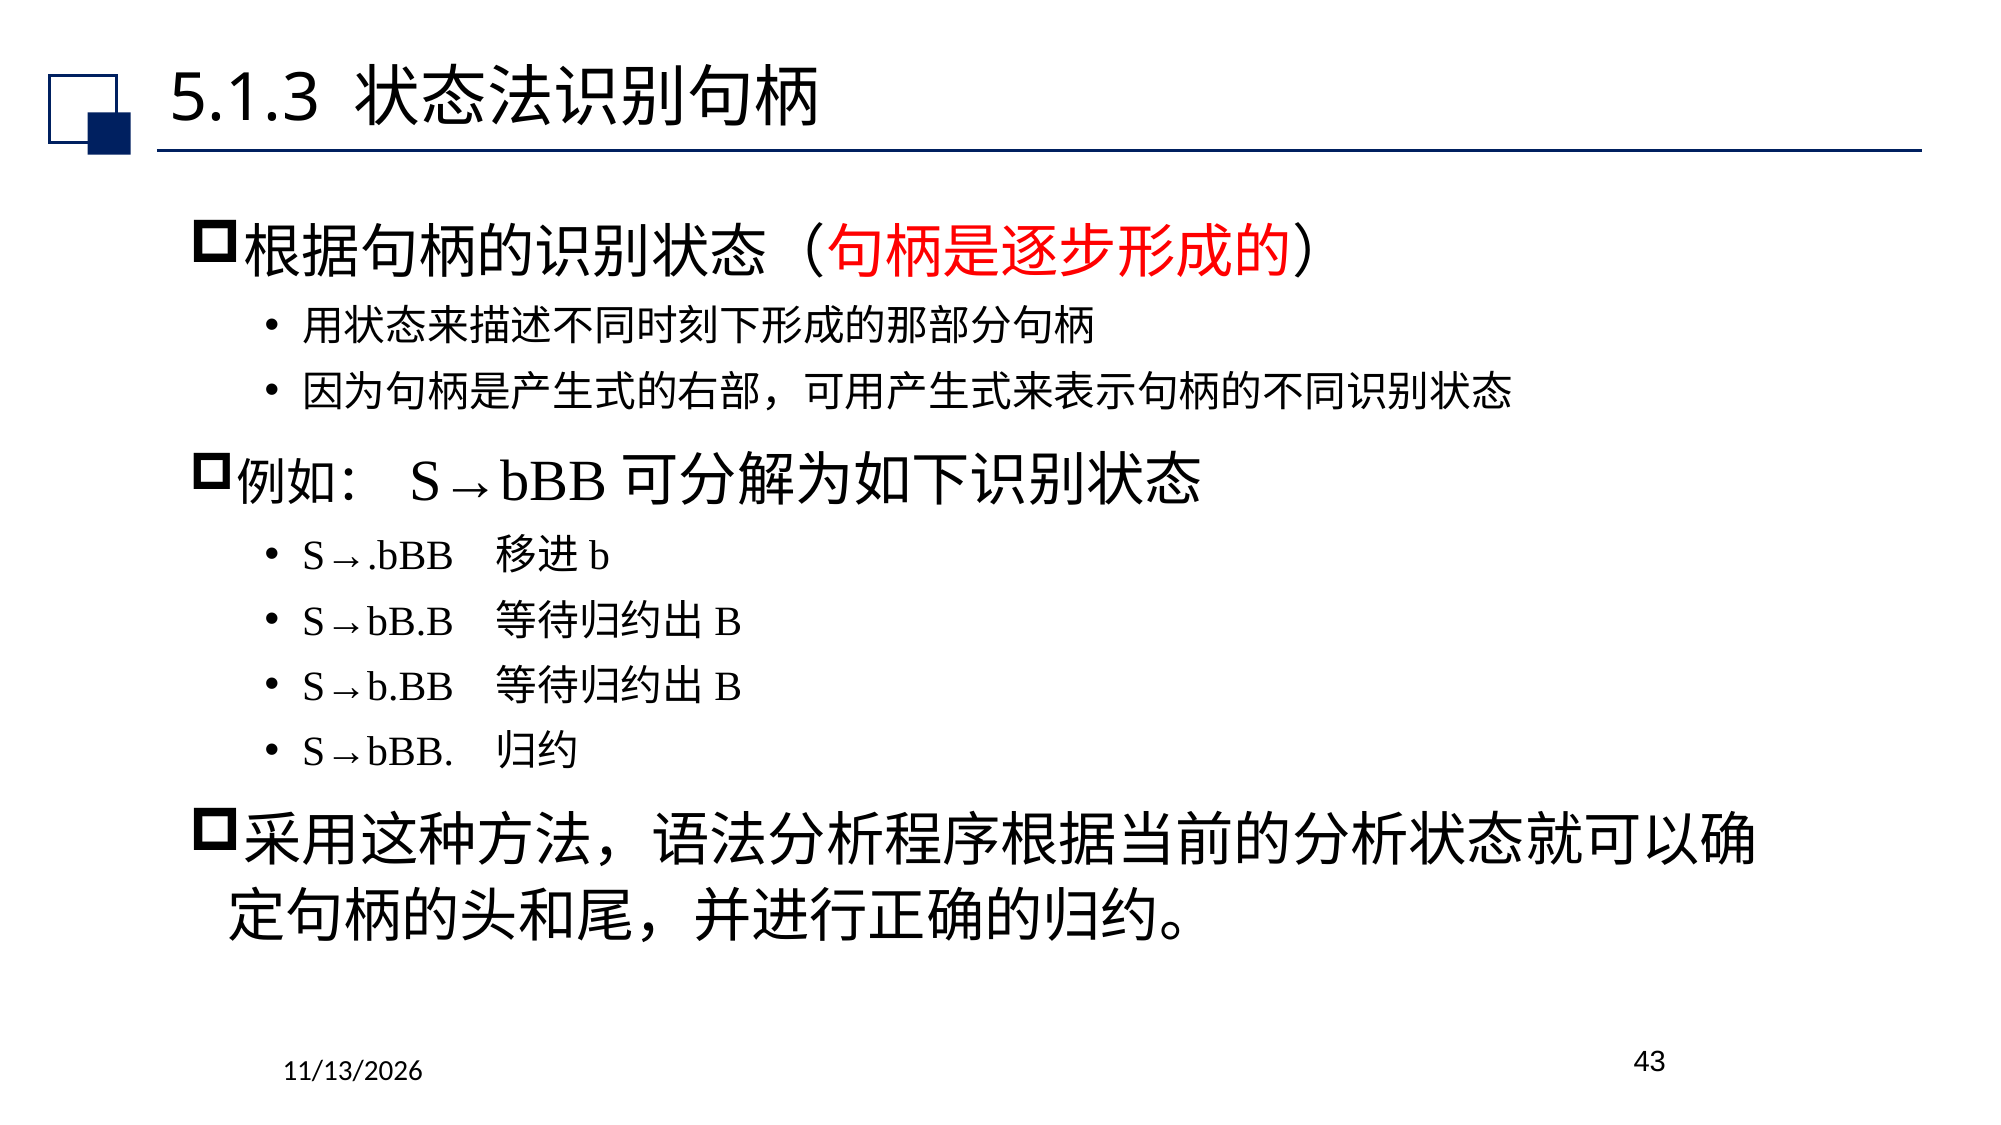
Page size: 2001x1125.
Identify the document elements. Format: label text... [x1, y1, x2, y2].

text_box 2022/7/7 [267, 1044, 457, 1094]
text_box 43 [1330, 1034, 1681, 1085]
title 5.1.3 状态法识别句柄 [154, 50, 1880, 143]
list 根据句柄的识别状态（句柄是逐步形成的） 用状态来描述不同时刻下形成的那部分句柄 因为句柄是产生式的右部，可用产生式来表示句柄的不同识别状态 例如： S→bBB可分解为如下识别状态 S→.bBB 移进b S→bB.B 等待归约出B S→b.BB 等待归约出B S→bBB. 归约 采用这种方法，语法分析程序根据当前的分析状态就可以确定句柄的头和尾，并进行正确的归约。 [174, 199, 1780, 998]
